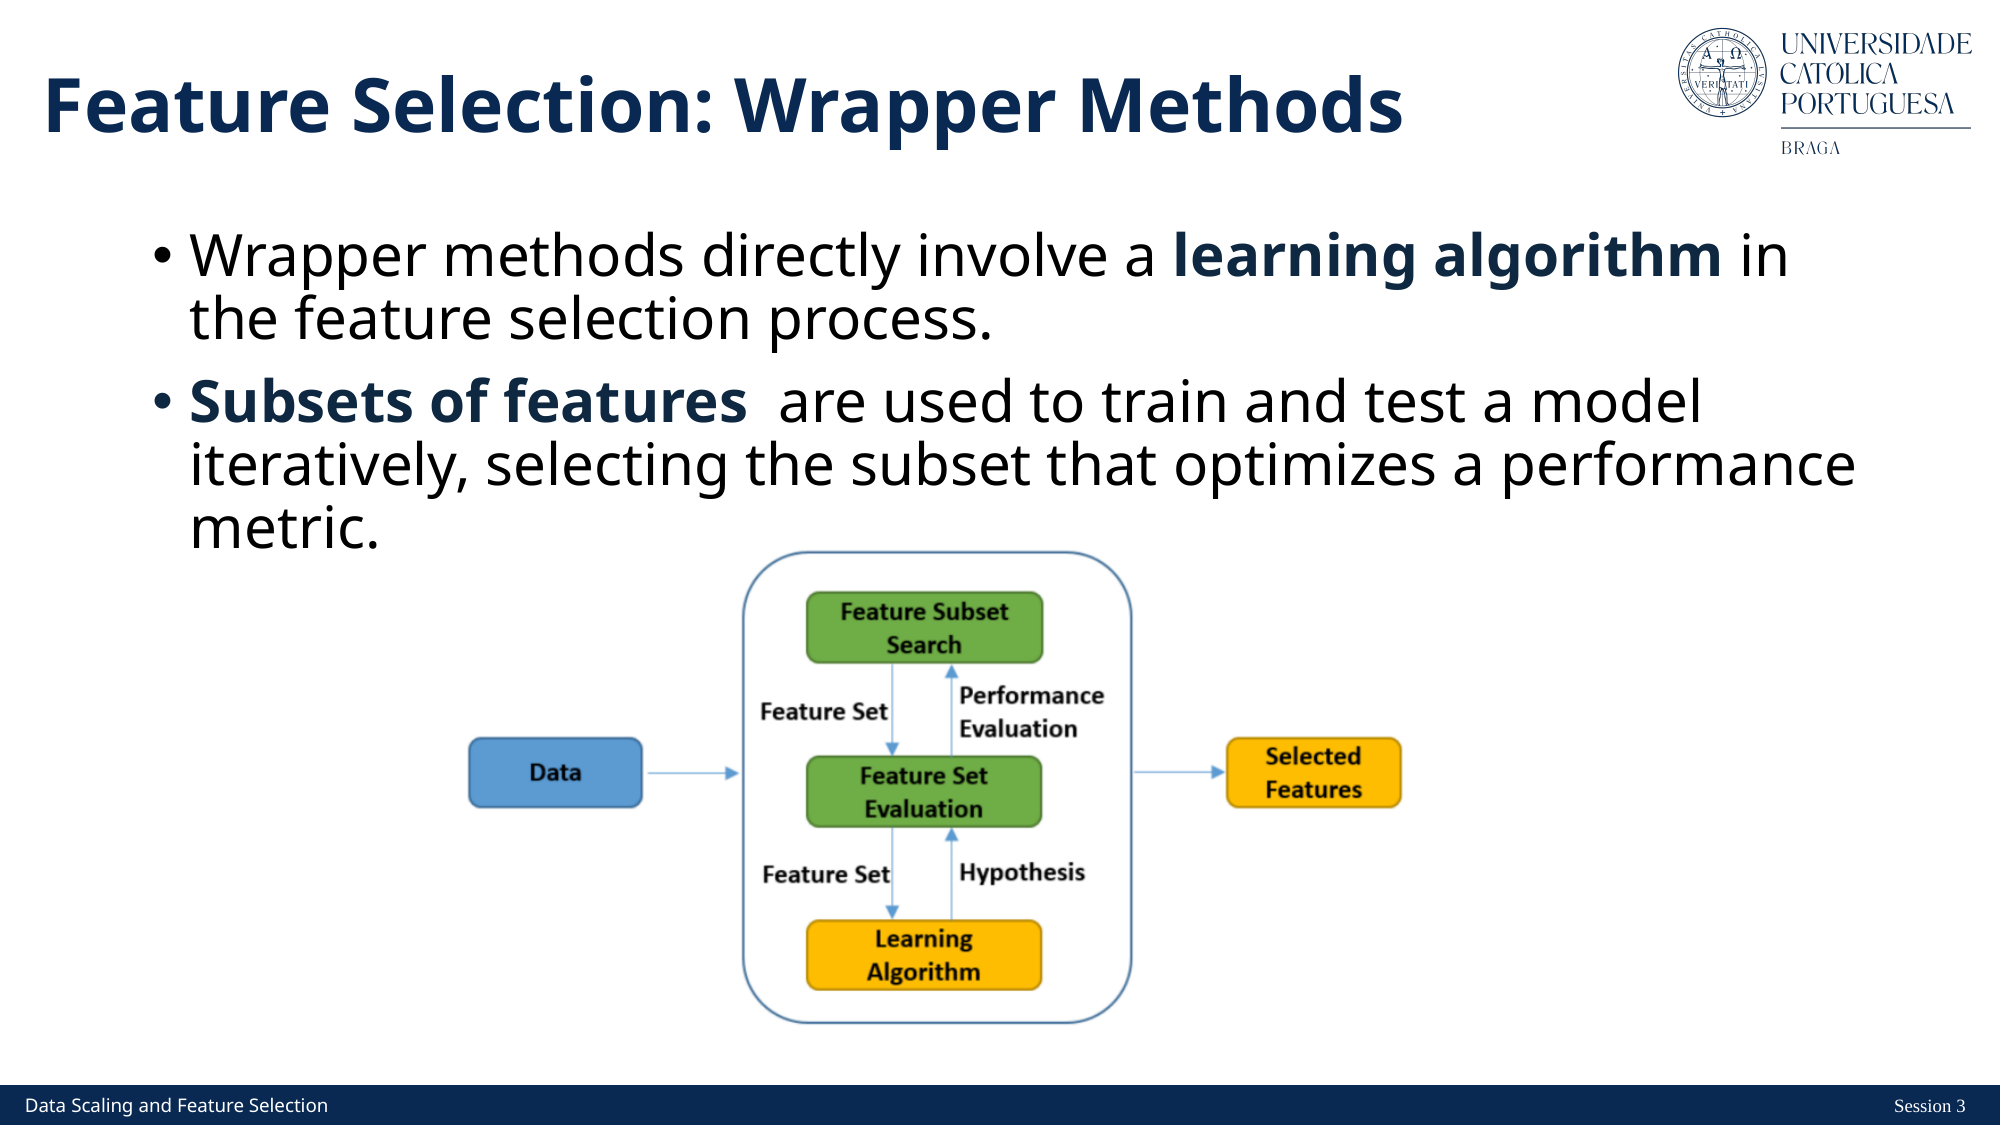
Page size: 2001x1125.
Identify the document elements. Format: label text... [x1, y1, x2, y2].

text_box Data Scaling and Feature Selection [9, 1086, 865, 1125]
list Wrapper methods directly involve a learning algorithm in the feature selection process. Subsets of features are used to train and test a model iteratively, selecting the subset that optimizes a performance metric. [137, 218, 1898, 1072]
text_box Session 3 [865, 1086, 1981, 1125]
picture [1672, 18, 1982, 163]
picture [454, 544, 1425, 1032]
title Feature Selection: Wrapper Methods [27, 0, 1753, 218]
text_box [0, 1085, 2000, 1125]
